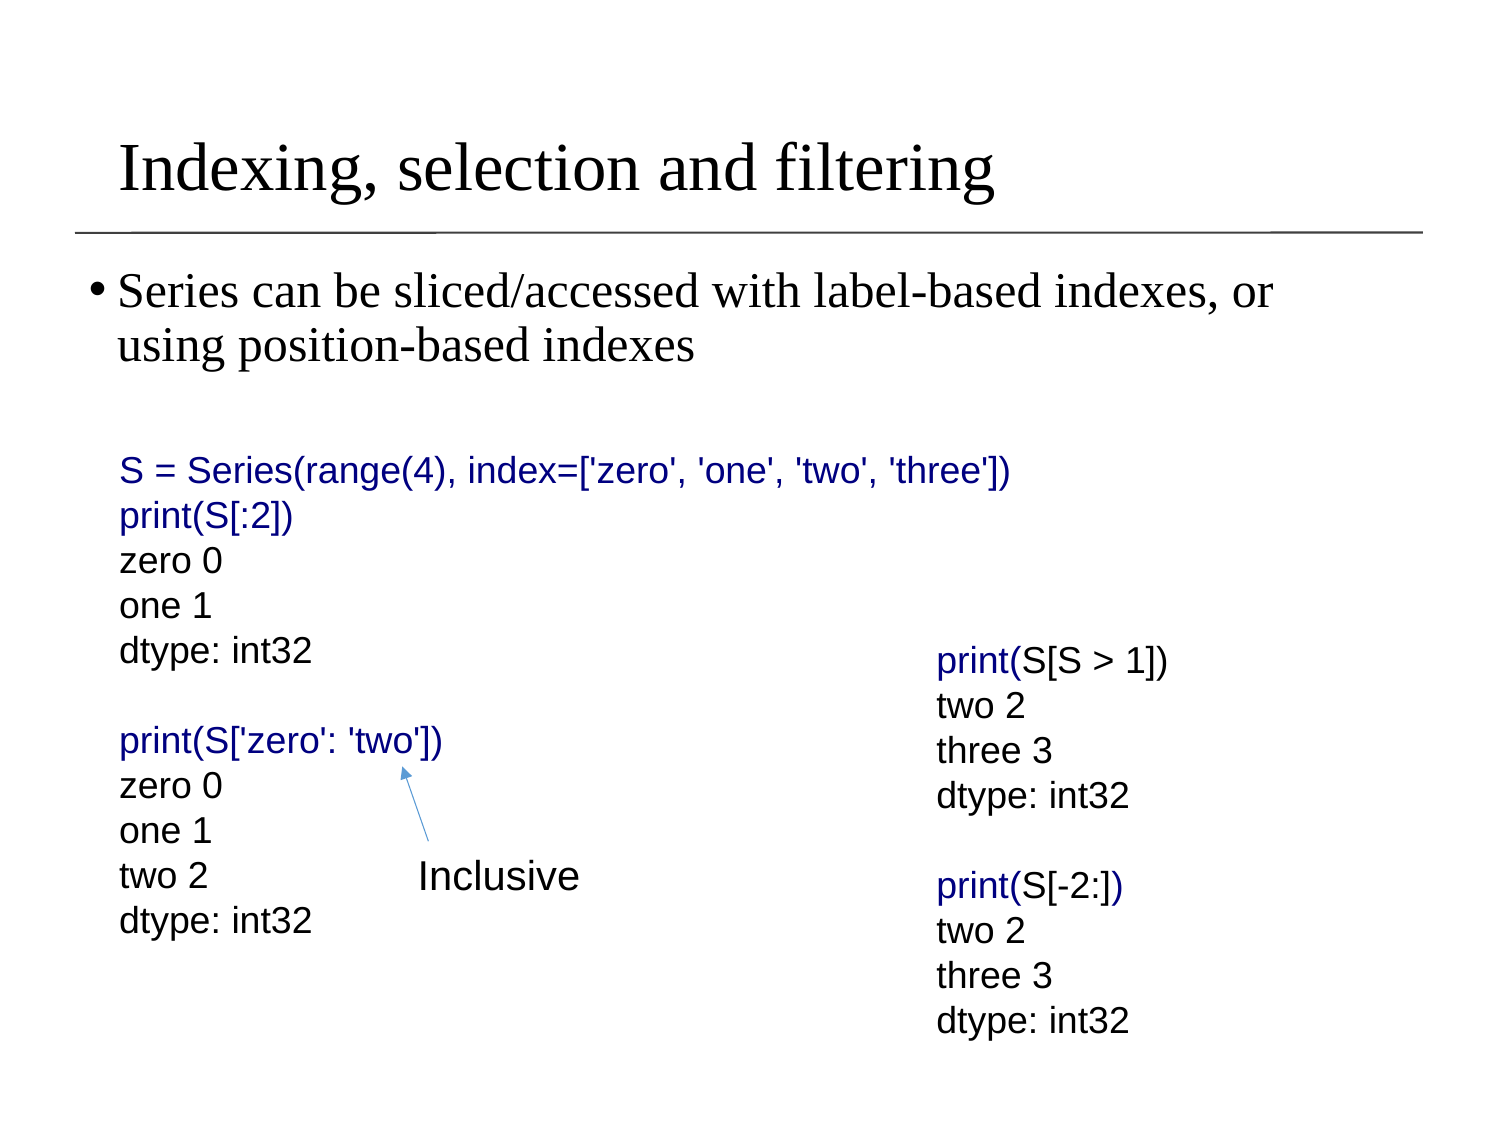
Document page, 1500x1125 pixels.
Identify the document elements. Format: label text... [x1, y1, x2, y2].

text_box Inclusive [402, 841, 596, 906]
title Indexing, selection and filtering [103, 59, 1397, 278]
text_box S = Series(range(4), index=['zero', 'one', 'two', 'three']) print(S[:2]) zero 0 one 1 dtype: int32 print(S['zero': 'two']) zero 0 one 1 two 2 dtype: int32 [104, 438, 1177, 949]
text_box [402, 766, 429, 842]
list Series can be sliced/accessed with label-based indexes, or using position-based indexes [74, 256, 1368, 971]
text_box print(S[S > 1]) two 2 three 3 dtype: int32 print(S[-2:]) two 2 three 3 dtype: int32 [921, 629, 1383, 1049]
